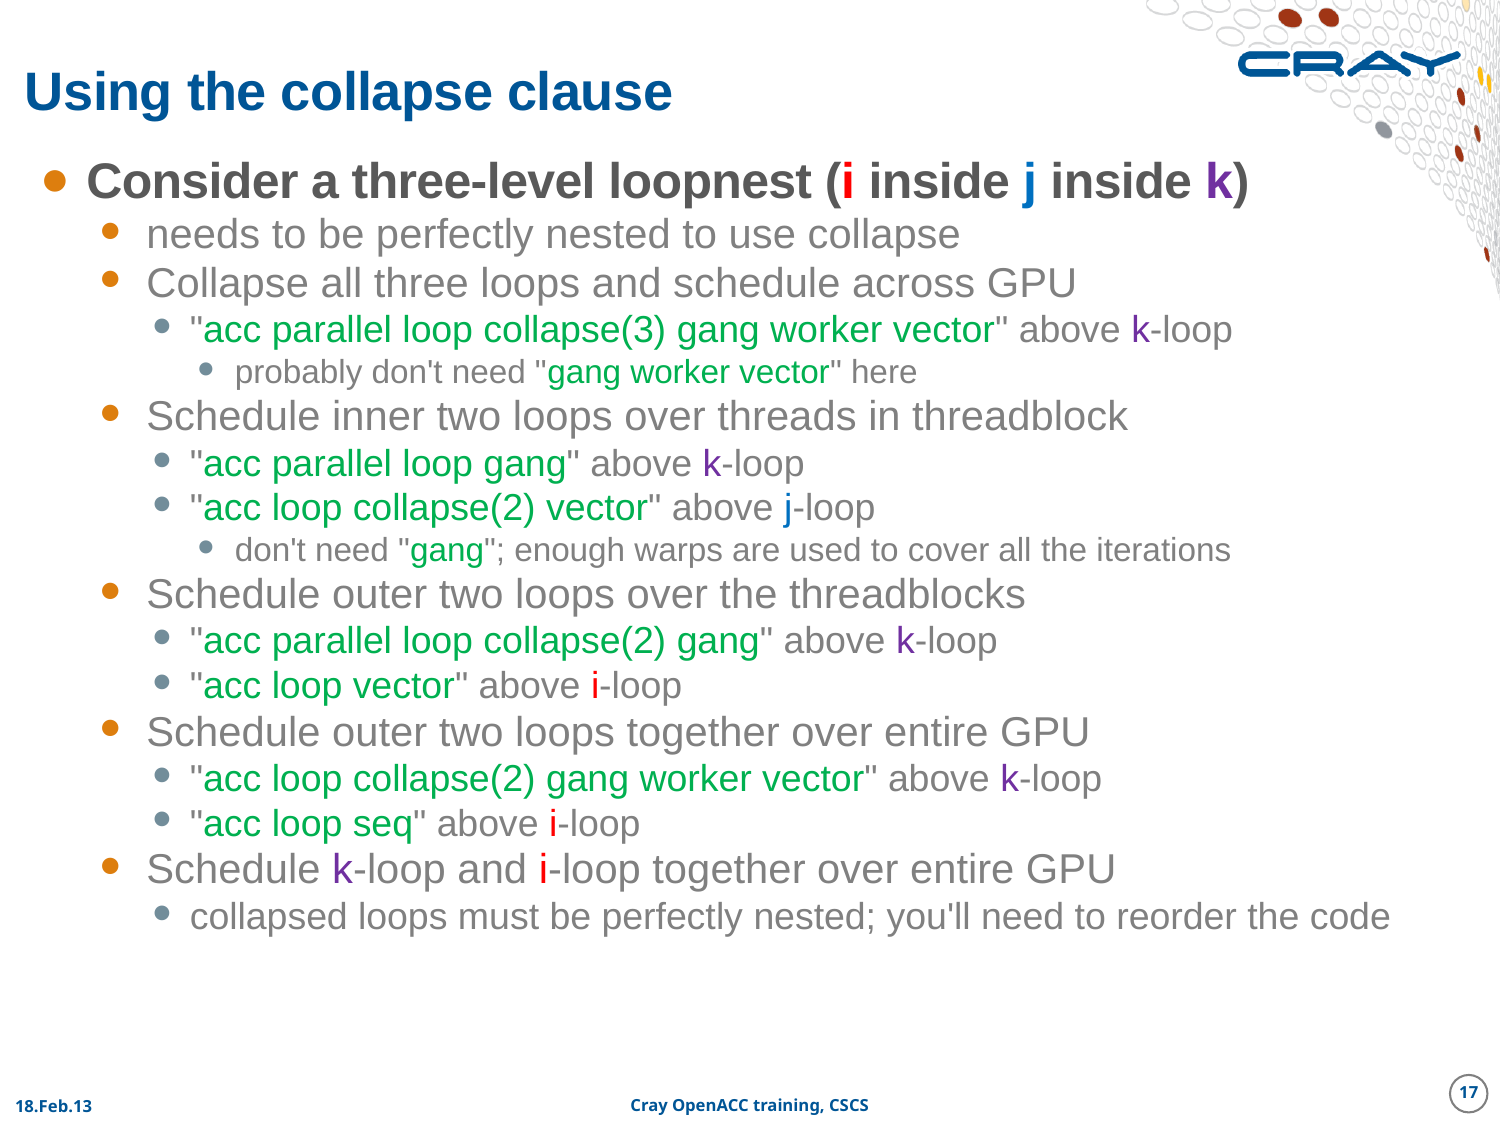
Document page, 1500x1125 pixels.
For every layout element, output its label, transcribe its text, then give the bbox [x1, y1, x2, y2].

title Using the collapse clause [24, 24, 1225, 149]
picture [0, 0, 1500, 1125]
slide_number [0, 1087, 350, 1125]
footer Cray OpenACC training, CSCS [512, 1087, 988, 1125]
list Consider a three-level loopnest (i inside j inside k) needs to be perfectly nested to use collapse Collapse all three loops and schedule across GPU "acc parallel loop collapse(3) gang worker vector" above k-loop probably don't need "gang worker vector" here Schedule inner two loops over threads in threadblock "acc parallel loop gang" above k-loop "acc loop collapse(2) vector" above j-loop don't need "gang"; enough warps are used to cover all the iterations Schedule outer two loops over the threadblocks "acc parallel loop collapse(2) gang" above k-loop "acc loop vector" above i-loop Schedule outer two loops together over entire GPU "acc loop collapse(2) gang worker vector" above k-loop "acc loop seq" above i-loop Schedule k-loop and i-loop together over entire GPU collapsed loops must be perfectly nested; you'll need to reorder the code [24, 149, 1463, 1063]
slide_number 17 [1448, 1073, 1489, 1114]
